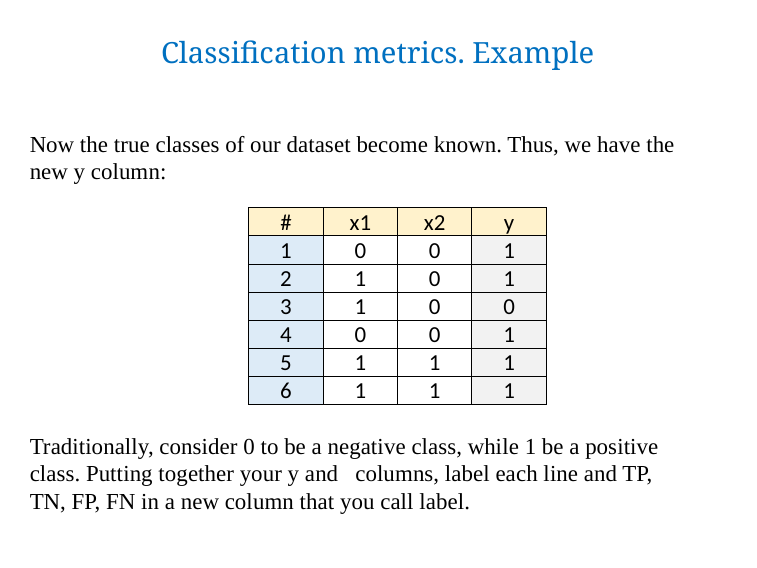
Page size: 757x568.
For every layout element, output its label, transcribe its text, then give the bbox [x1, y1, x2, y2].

table_cell 1 [472, 321, 546, 348]
table_cell 1 [472, 236, 546, 264]
table_cell 1 [324, 265, 397, 292]
table_cell 2 [249, 265, 323, 292]
title Classification metrics. Example [0, 34, 757, 130]
table_cell 1 [249, 236, 323, 264]
table_header x1 [324, 208, 397, 235]
table_cell 5 [249, 349, 323, 376]
table_cell 0 [324, 321, 397, 348]
table_cell 0 [324, 236, 397, 264]
table_cell 0 [398, 265, 471, 292]
table_cell 0 [398, 321, 471, 348]
table_cell 1 [324, 349, 397, 376]
table_cell 6 [249, 377, 323, 404]
table_cell 4 [249, 321, 323, 348]
table_header y [472, 208, 546, 235]
table_cell 1 [324, 293, 397, 320]
table_cell 1 [472, 377, 546, 404]
table_cell 1 [398, 349, 471, 376]
table_cell 0 [398, 293, 471, 320]
table_cell 0 [472, 293, 546, 320]
table_cell 1 [472, 265, 546, 292]
table_cell 1 [398, 377, 471, 404]
table_cell 0 [398, 236, 471, 264]
table_header # [249, 208, 323, 235]
table_cell 1 [472, 349, 546, 376]
table_cell 3 [249, 293, 323, 320]
table_header x2 [398, 208, 471, 235]
table_cell 1 [324, 377, 397, 404]
